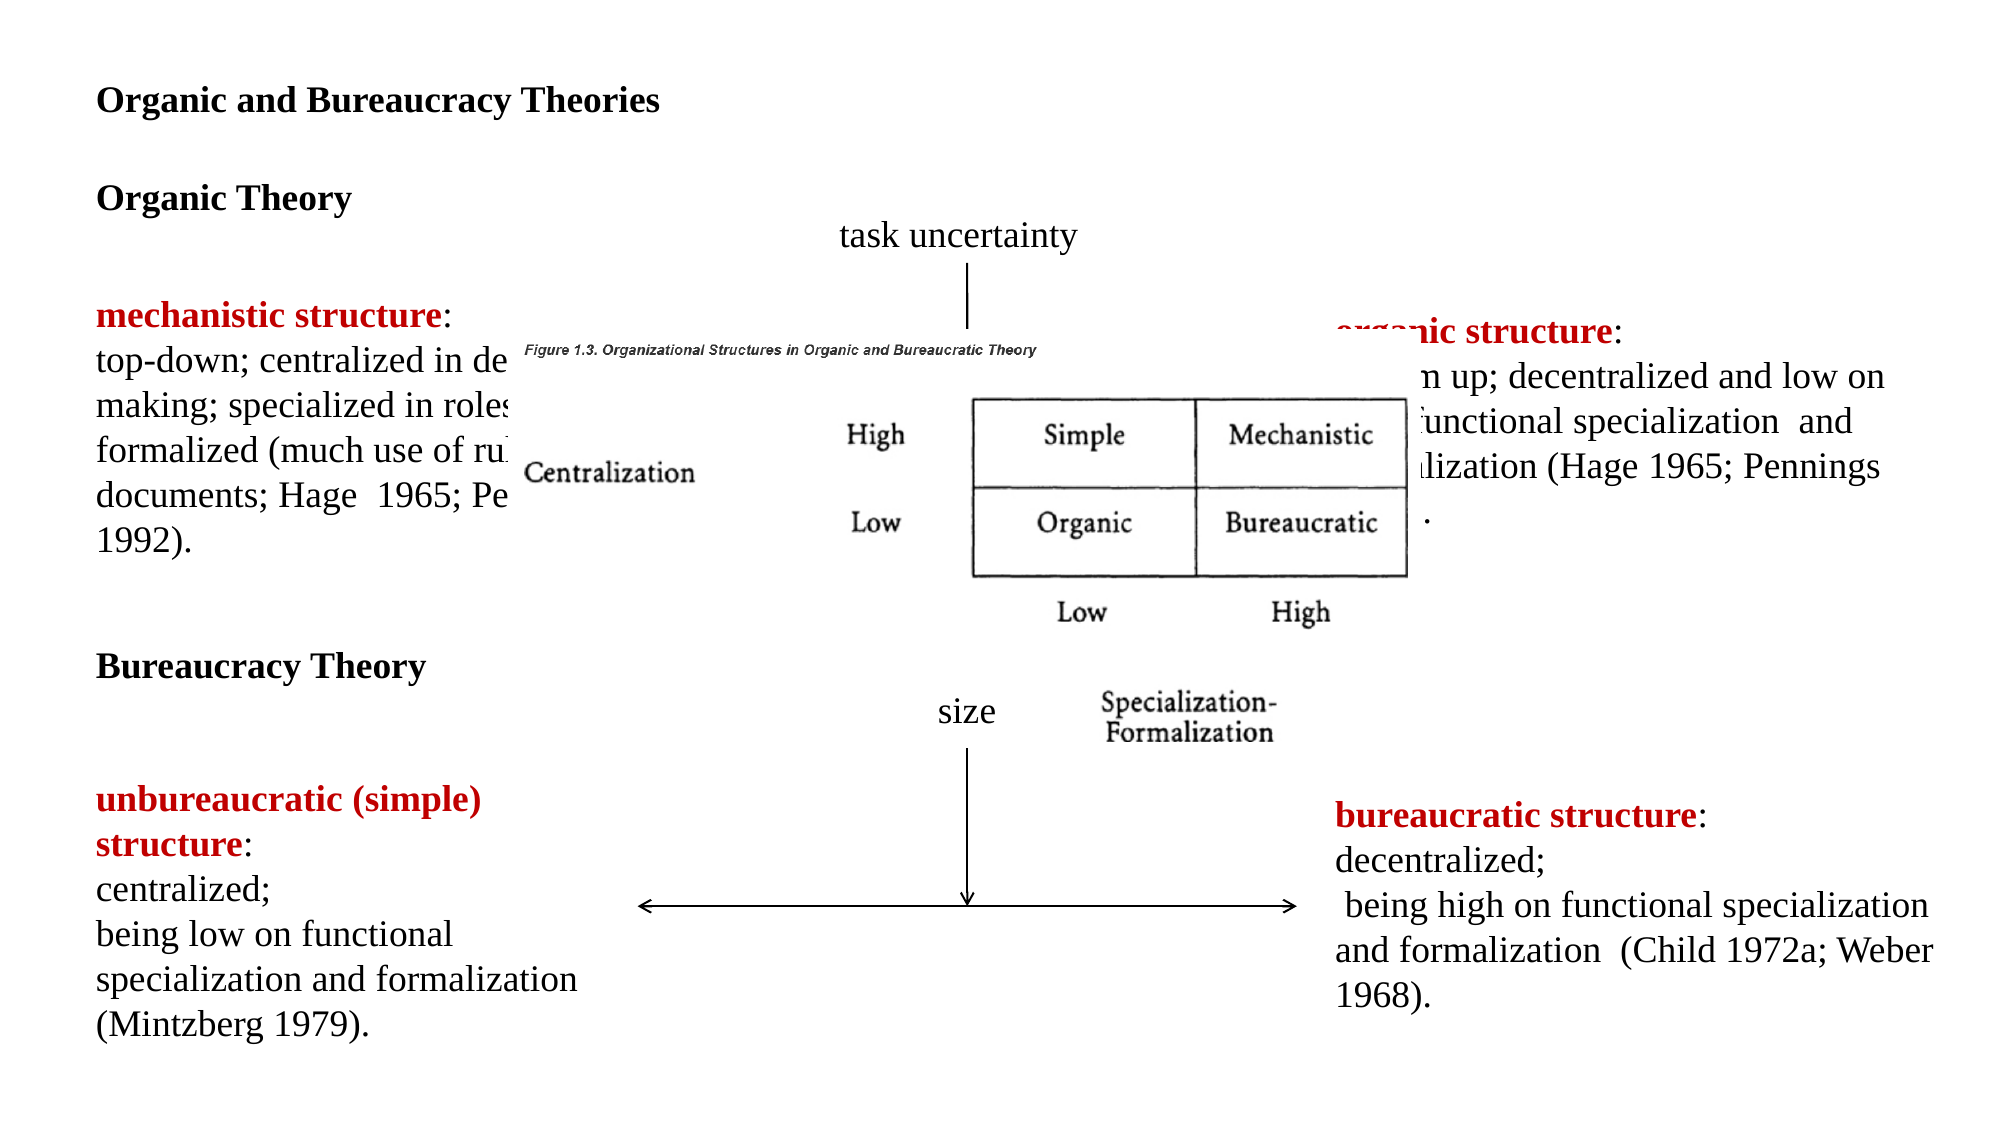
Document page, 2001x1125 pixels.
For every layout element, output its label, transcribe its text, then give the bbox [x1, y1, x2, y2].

text_box bureaucratic structure: decentralized; being high on functional specialization and formalization (Child 1972a; Weber 1968). [1320, 782, 1950, 1023]
text_box task uncertainty [824, 203, 1110, 263]
text_box Organic and Bureaucracy Theories [81, 67, 1082, 128]
text_box Bureaucracy Theory [81, 633, 508, 694]
text_box Organic Theory [81, 165, 1082, 225]
text_box organic structure: bottom up; decentralized and low on both functional specialization and formalization (Hage 1965; Pennings 1992). [1320, 299, 1950, 539]
text_box unbureaucratic (simple) structure: centralized; being low on functional specialization and formalization (Mintzberg 1979). [81, 766, 655, 1052]
picture [508, 329, 1421, 748]
text_box mechanistic structure: top-down; centralized in decision making; specialized in roles and formalized (much use of rules and documents; Hage 1965; Pennings 1992). [81, 282, 655, 568]
